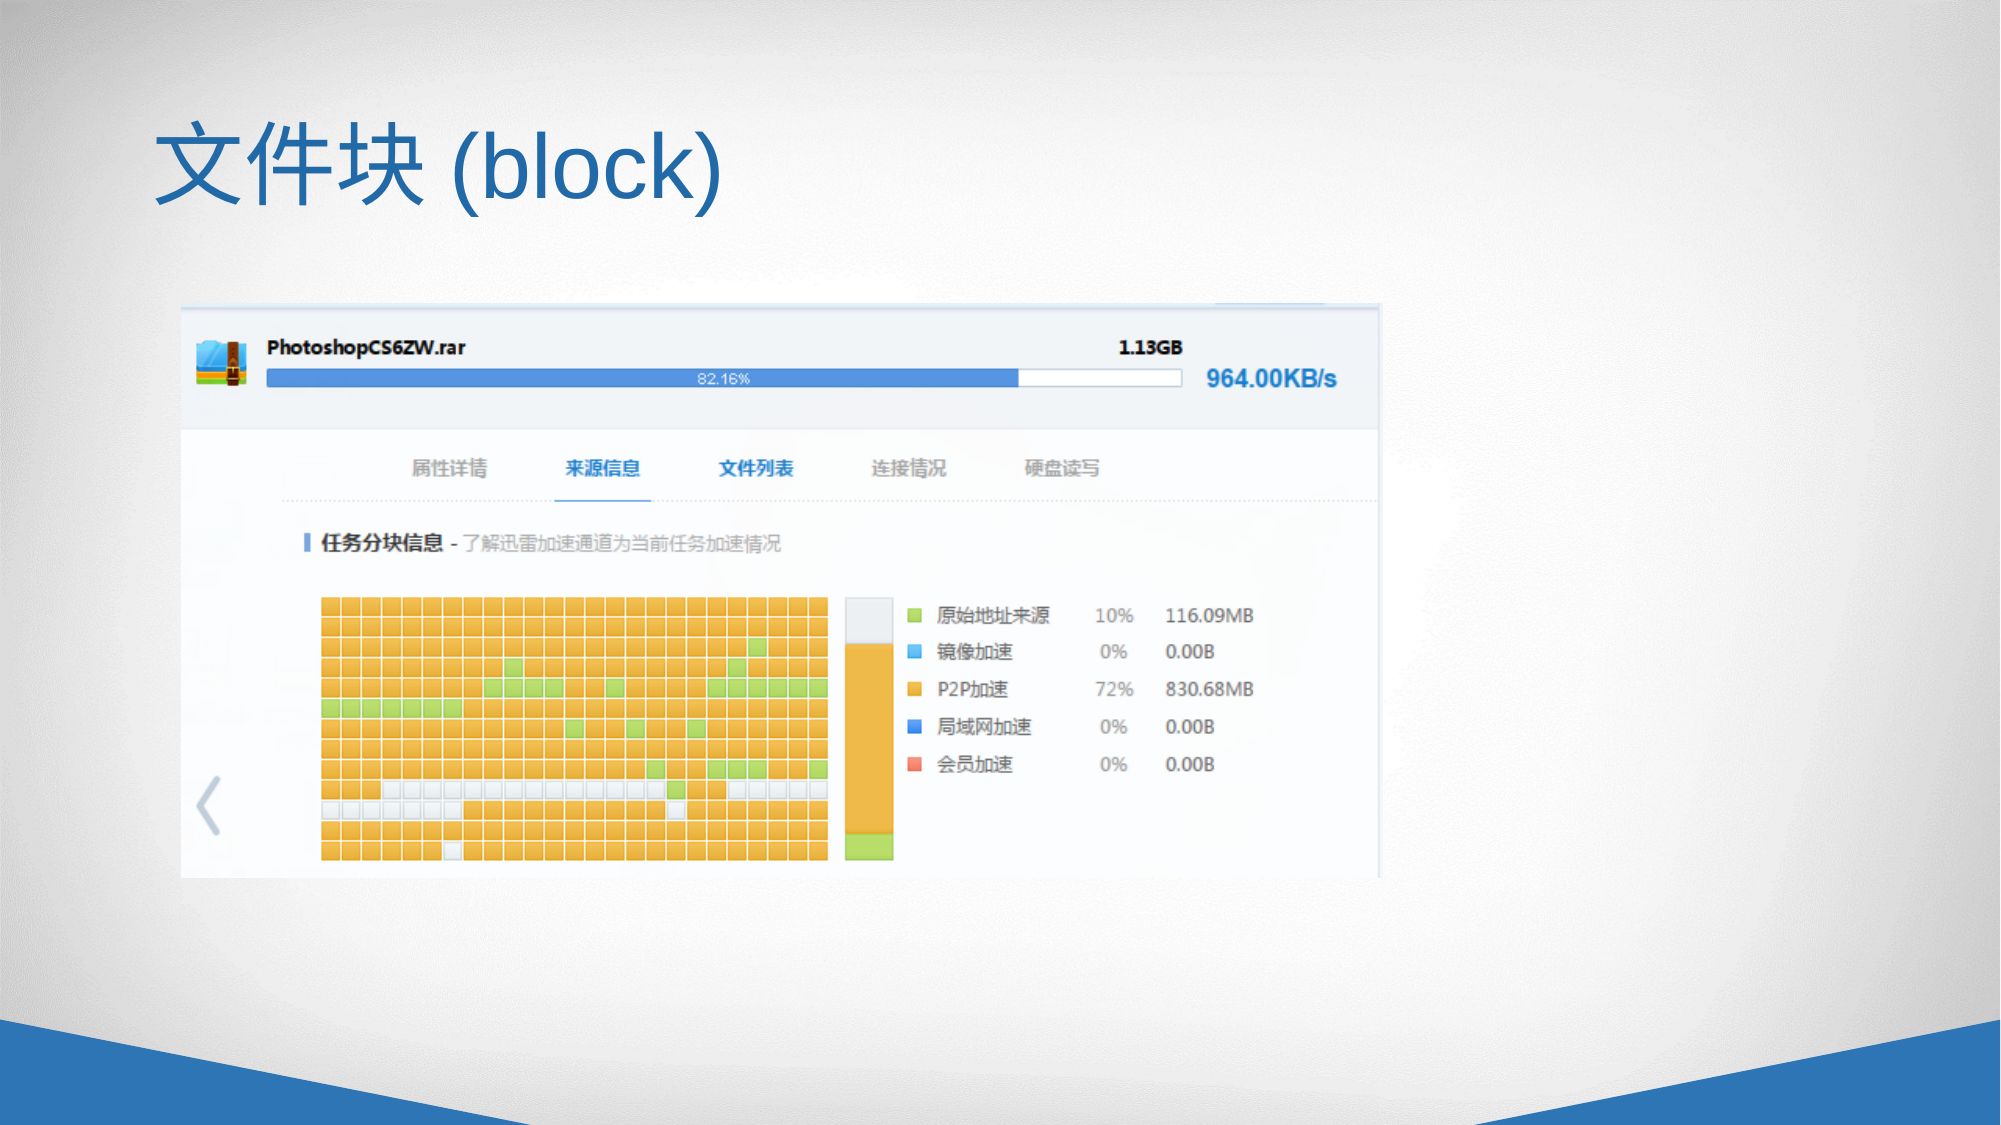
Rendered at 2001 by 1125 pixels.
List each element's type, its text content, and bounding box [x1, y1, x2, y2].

picture [0, 0, 2001, 1125]
title 文件块(block) [137, 59, 1863, 278]
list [181, 303, 1383, 878]
